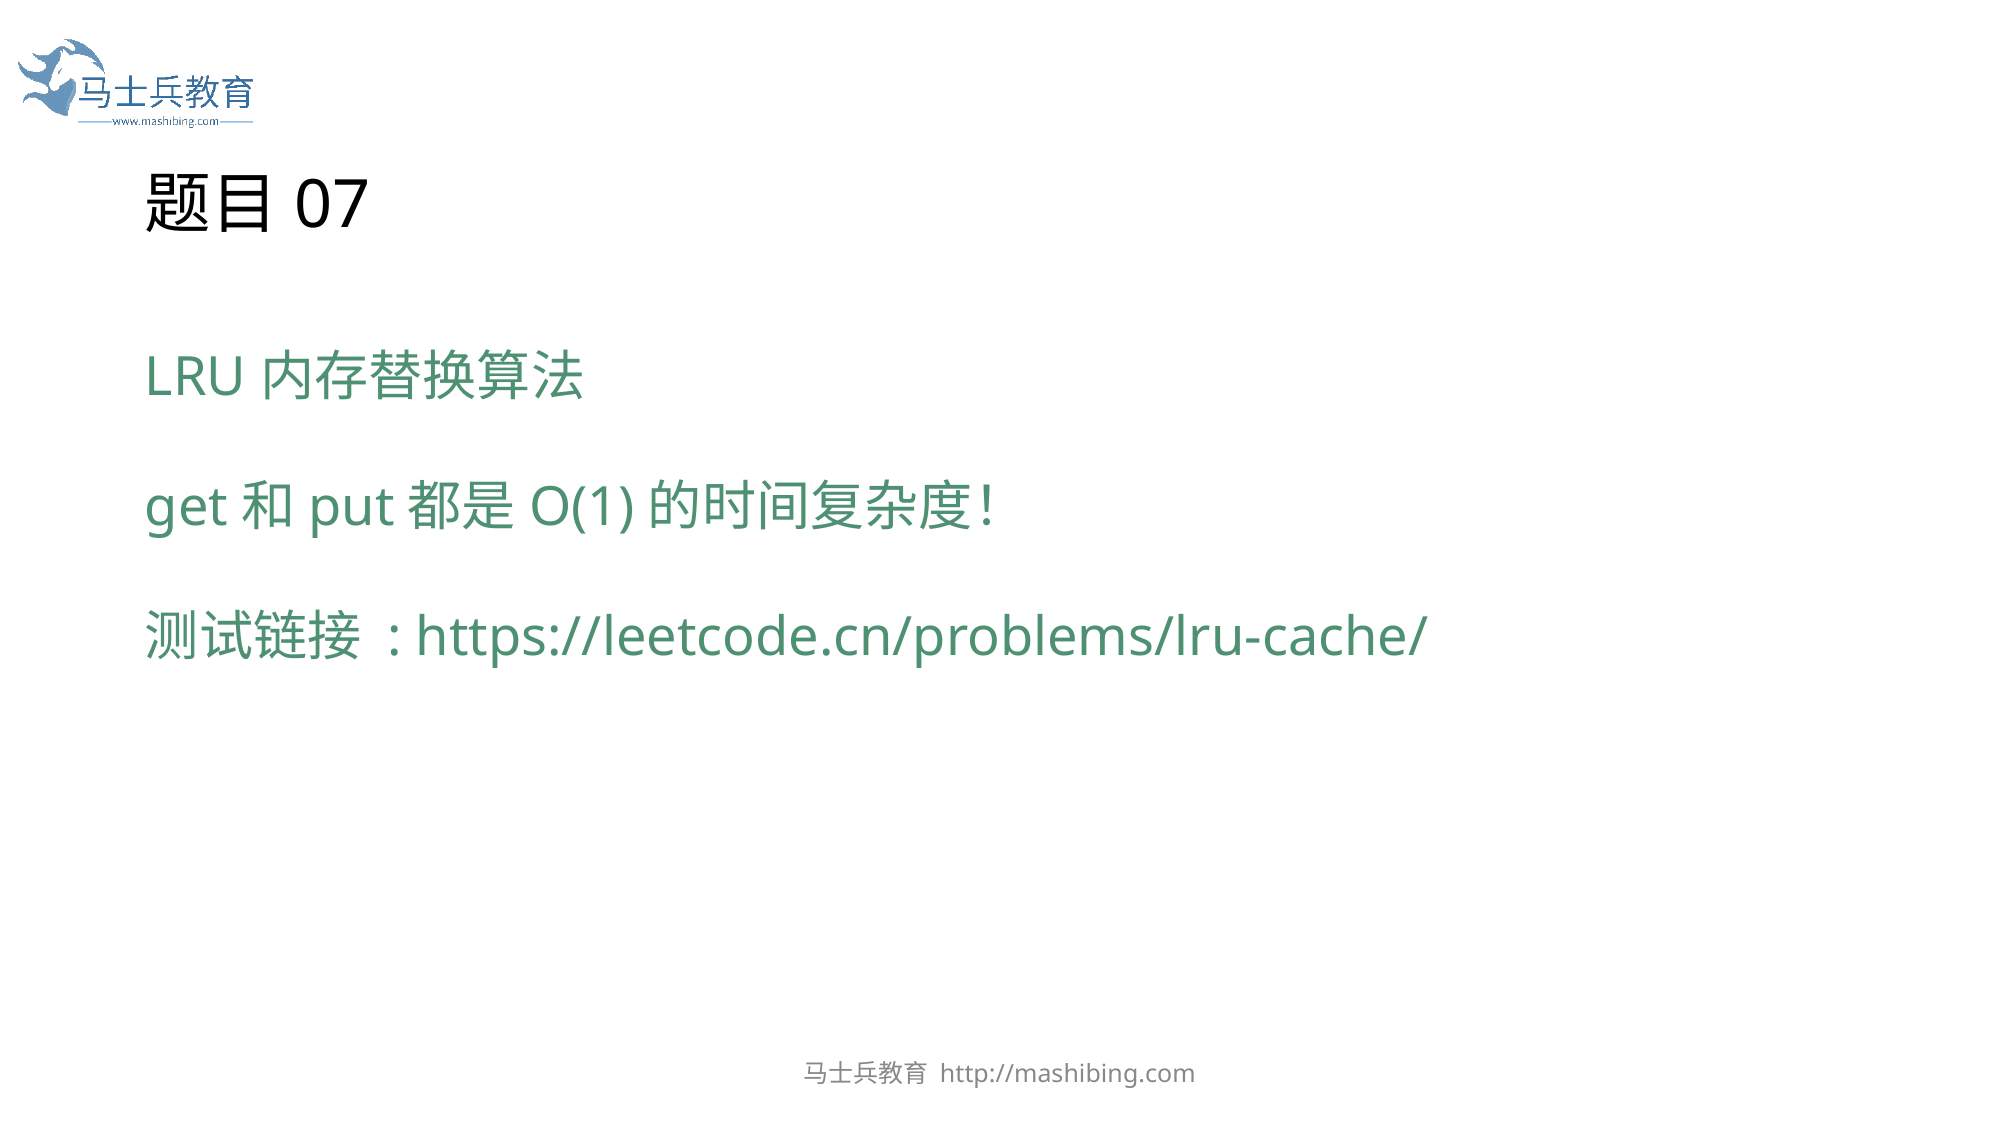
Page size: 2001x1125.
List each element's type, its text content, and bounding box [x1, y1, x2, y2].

picture [6, 5, 276, 177]
text_box 马士兵教育 http://mashibing.com [669, 1050, 1330, 1095]
title 题目07 [136, 147, 1863, 265]
list LRU内存替换算法 get和put都是O(1)的时间复杂度！ 测试链接 : https://leetcode.cn/problems/lru-cache/ [136, 333, 1863, 978]
